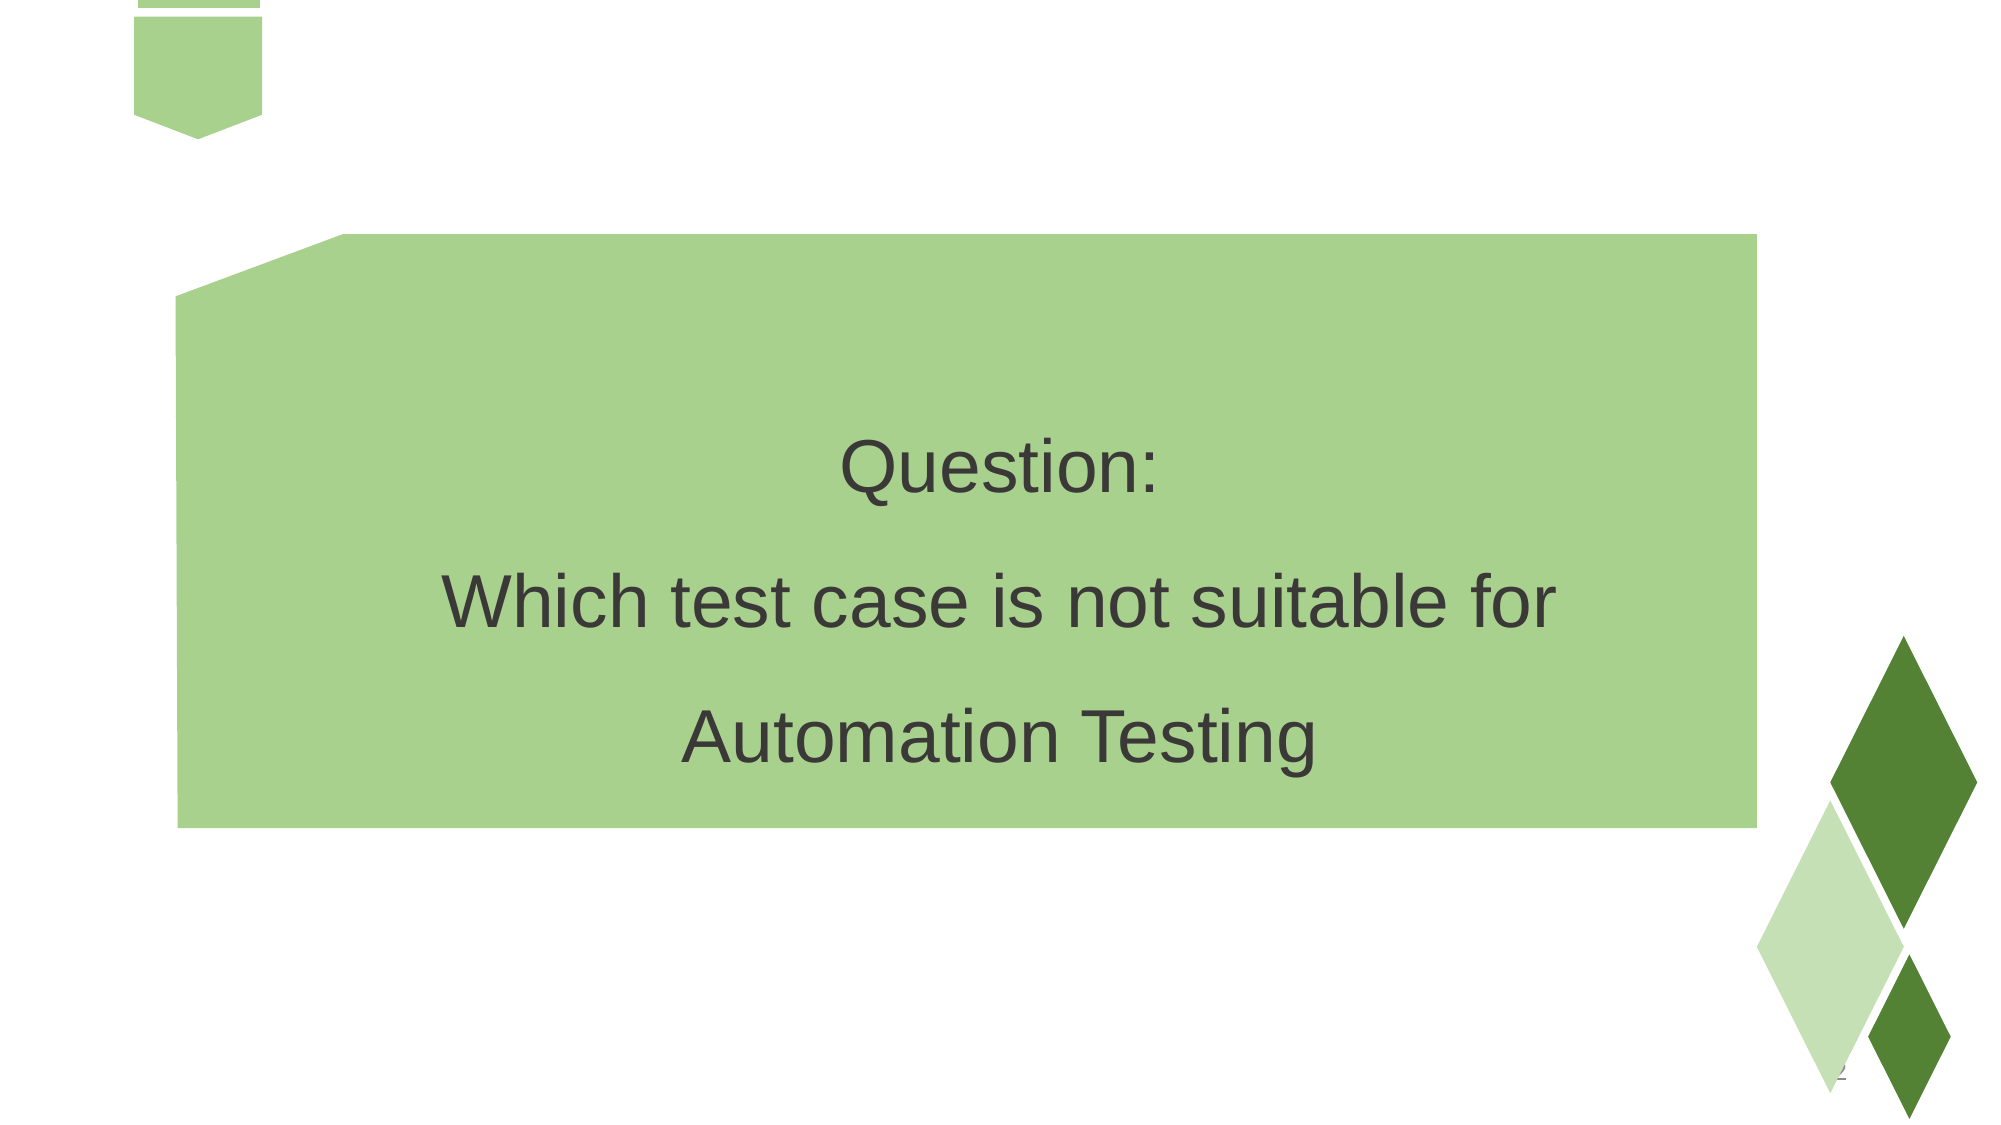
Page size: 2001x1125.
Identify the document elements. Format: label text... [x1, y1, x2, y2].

text_box [137, 0, 261, 9]
text_box [133, 15, 264, 141]
text_box [175, 234, 1757, 829]
text_box [1829, 633, 1979, 932]
text_box Question: Which test case is not suitable for Automation Testing [307, 365, 1693, 785]
text_box [1866, 952, 1952, 1122]
slide_number 12 [1412, 1042, 1863, 1103]
text_box [1755, 798, 1905, 1042]
